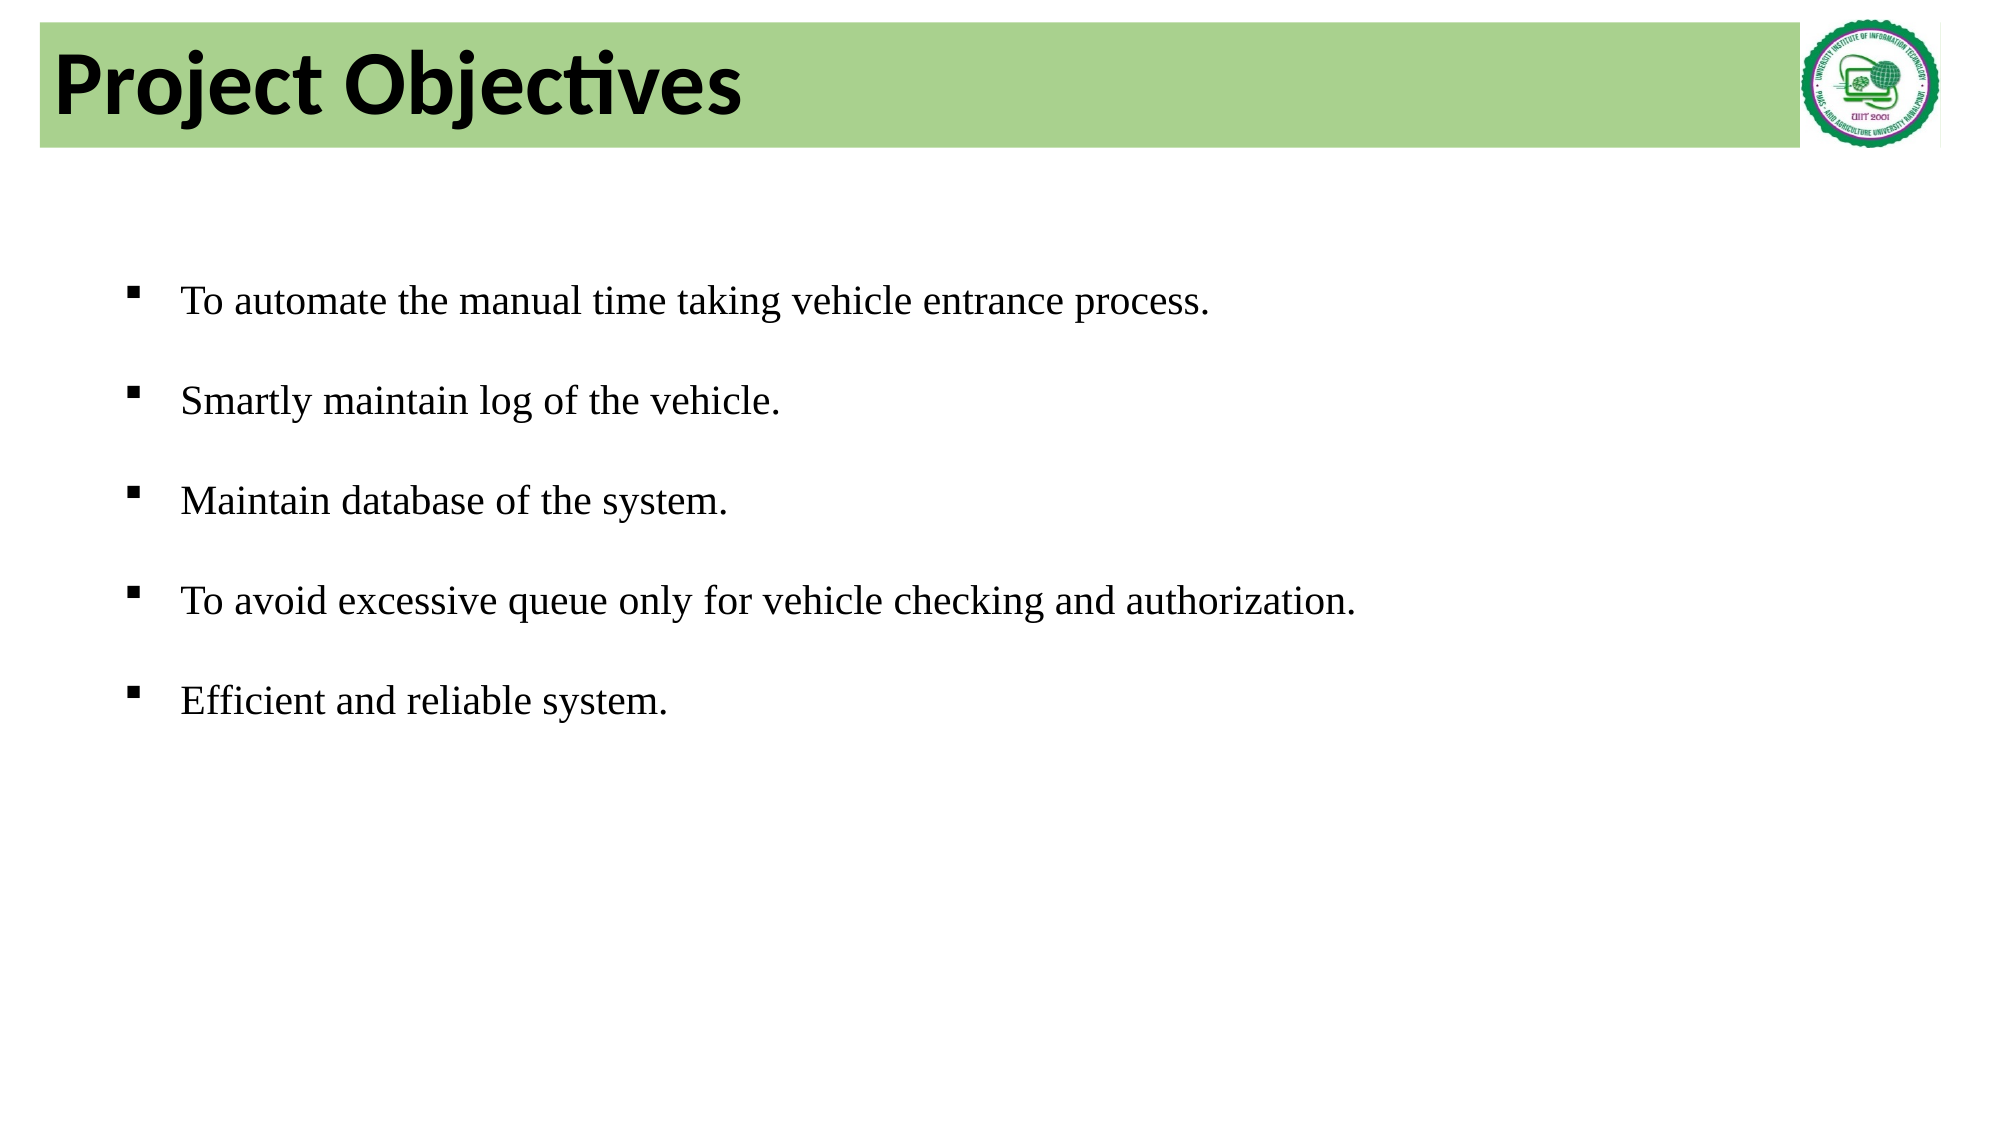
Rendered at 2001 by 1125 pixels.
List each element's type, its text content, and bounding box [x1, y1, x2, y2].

list To automate the manual time taking vehicle entrance process. Smartly maintain log of the vehicle. Maintain database of the system. To avoid excessive queue only for vehicle checking and authorization. Efficient and reliable system. [62, 214, 1941, 1020]
picture [1799, 19, 1941, 148]
title Project Objectives [39, 22, 1799, 148]
